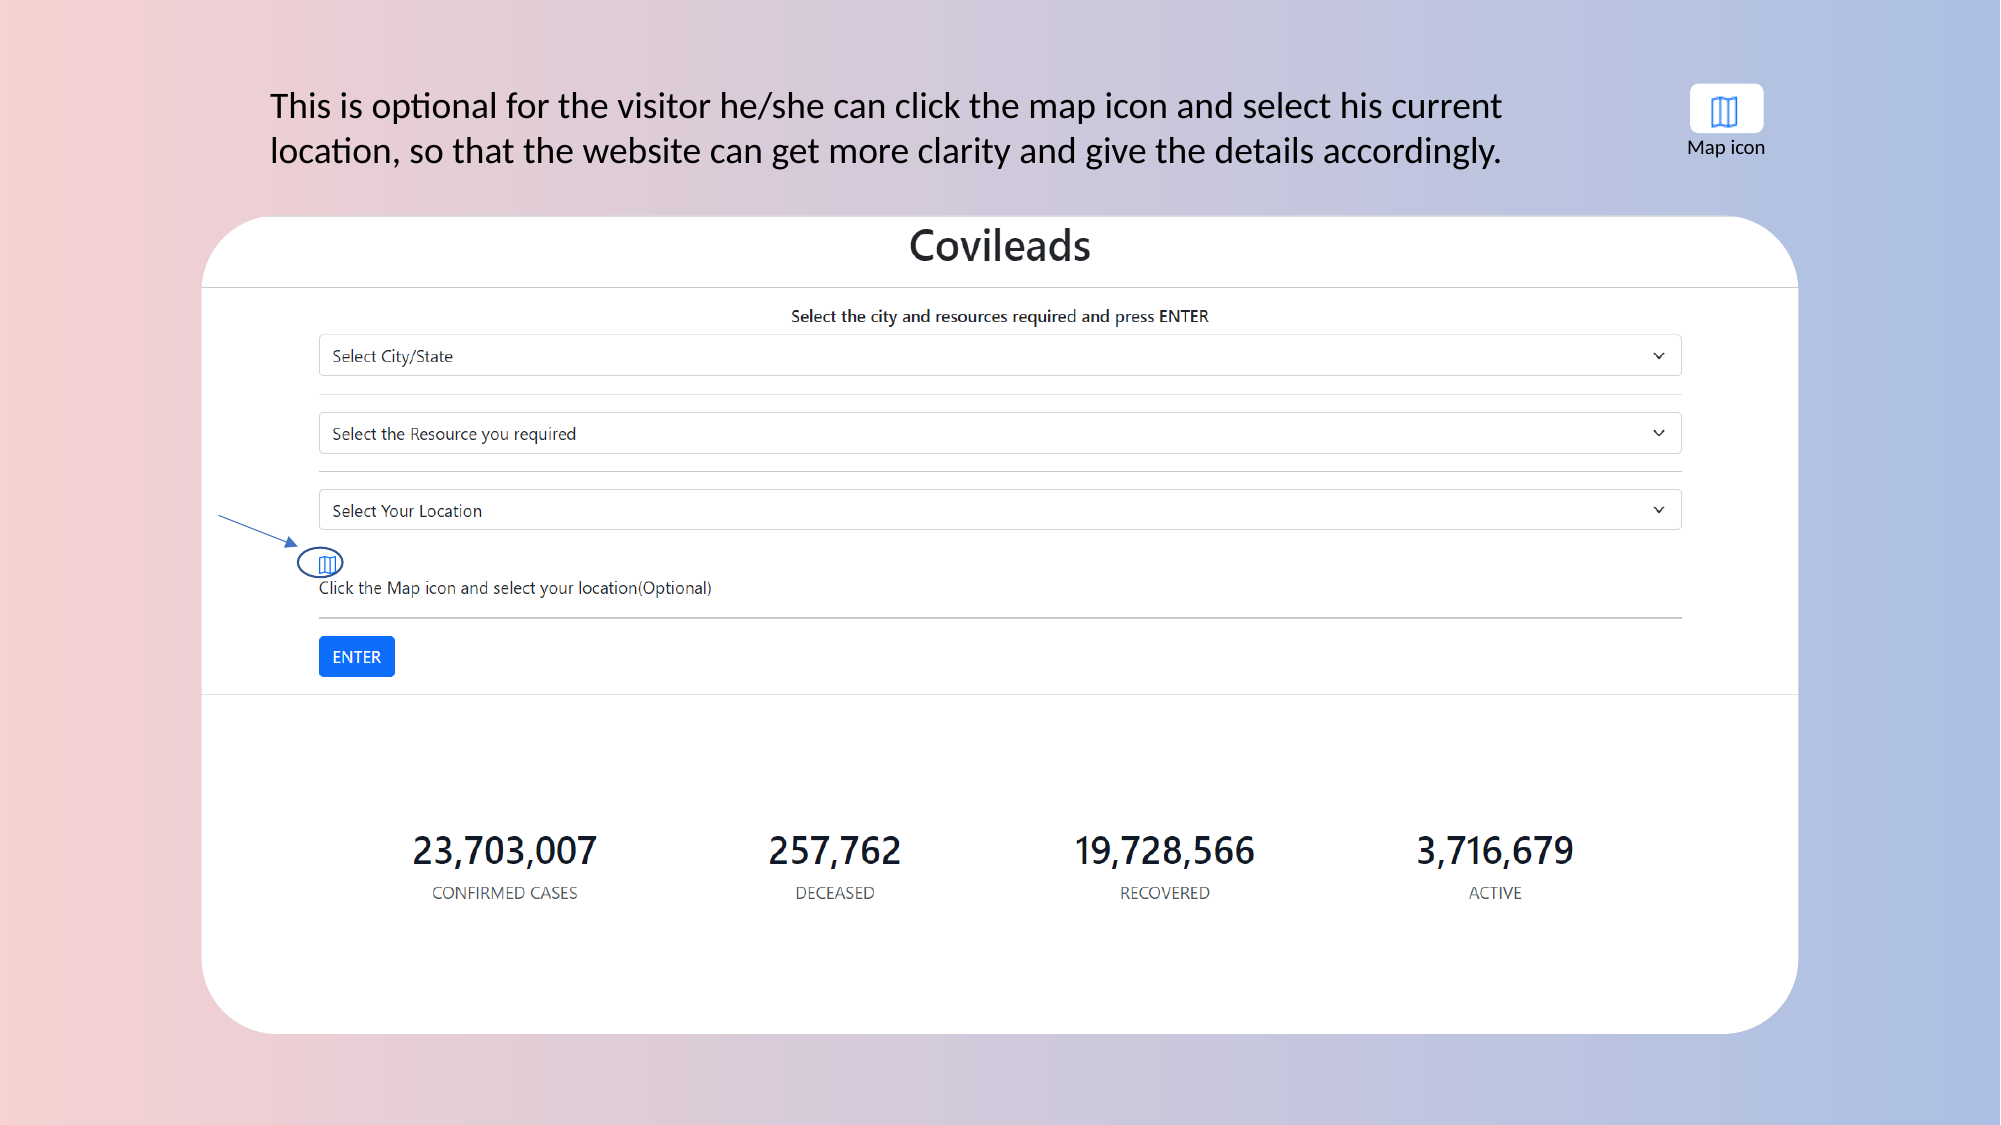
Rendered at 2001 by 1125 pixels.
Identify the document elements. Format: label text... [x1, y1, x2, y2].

text_box [296, 546, 344, 579]
text_box [1689, 82, 1765, 126]
text_box Map icon [1672, 126, 1782, 167]
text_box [218, 515, 298, 547]
text_box This is optional for the visitor he/she can click the map icon and select his current location, so that the website can get more clarity and give the details accordingly. [218, 73, 1556, 179]
text_box [200, 214, 1800, 1036]
